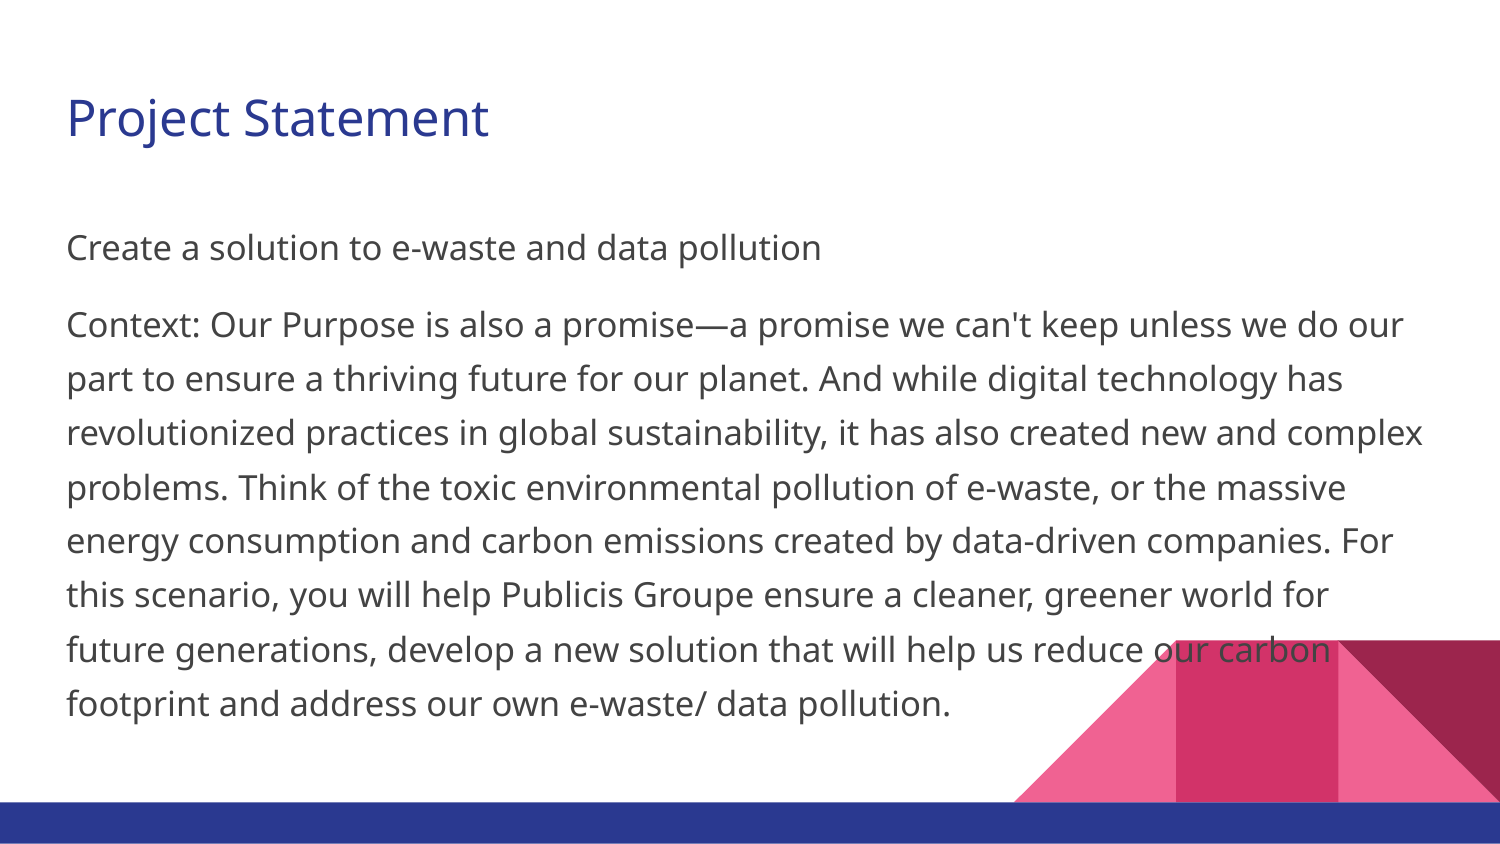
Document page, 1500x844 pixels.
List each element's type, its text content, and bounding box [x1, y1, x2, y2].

list Create a solution to e-waste and data pollution Context: Our Purpose is also a promise—a promise we can't keep unless we do our part to ensure a thriving future for our planet. And while digital technology has revolutionized practices in global sustainability, it has also created new and complex problems. Think of the toxic environmental pollution of e-waste, or the massive energy consumption and carbon emissions created by data-driven companies. For this scenario, you will help Publicis Groupe ensure a cleaner, greener world for future generations, develop a new solution that will help us reduce our carbon footprint and address our own e-waste/ data pollution. [51, 201, 1449, 750]
title Project Statement [51, 67, 1449, 167]
